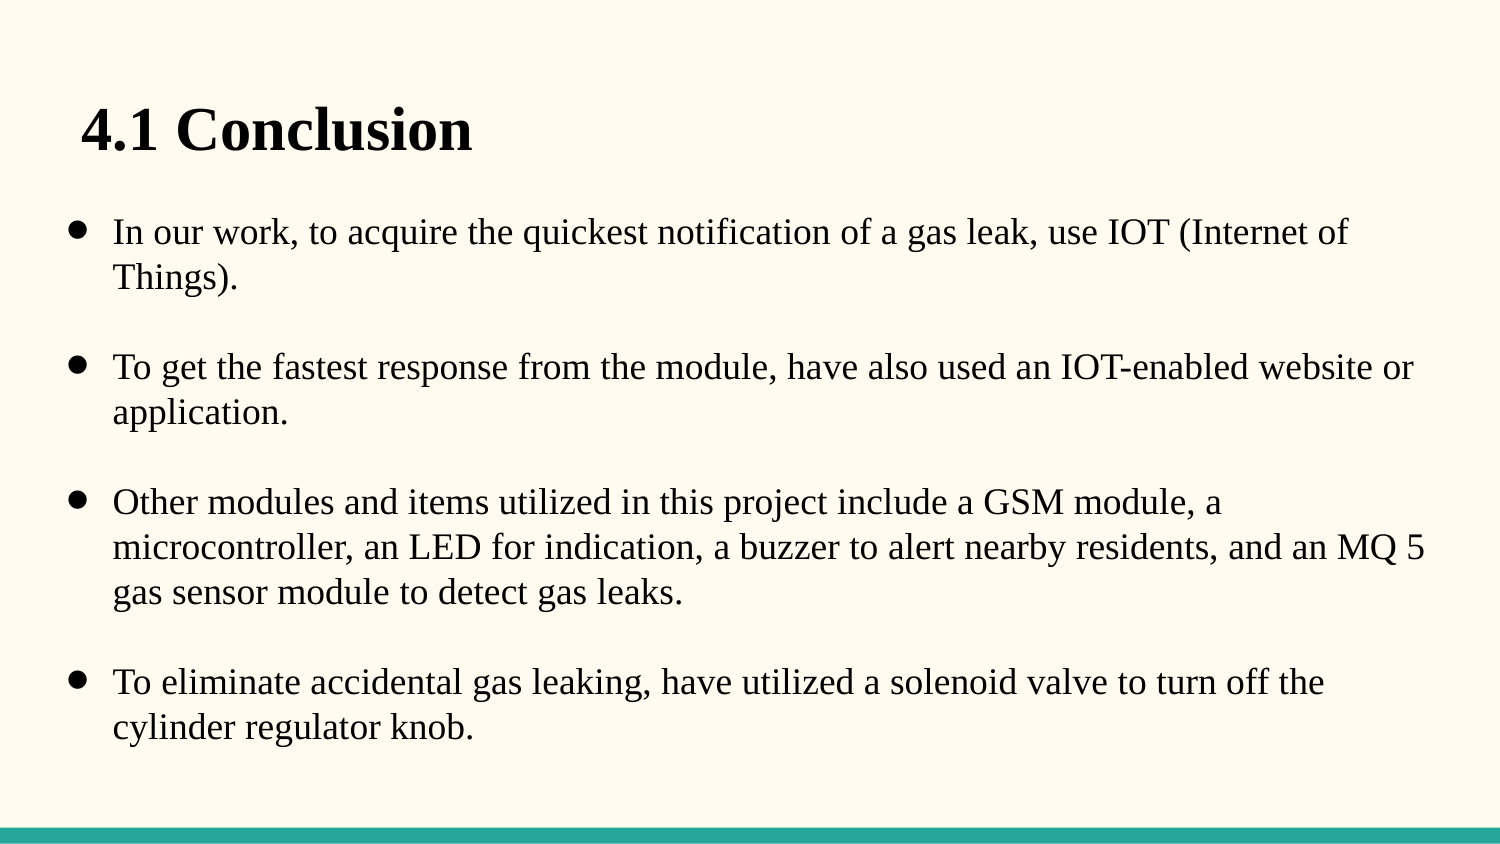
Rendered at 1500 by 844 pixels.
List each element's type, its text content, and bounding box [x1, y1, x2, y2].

text_box In our work, to acquire the quickest notification of a gas leak, use IOT (Internet of Things). To get the fastest response from the module, have also used an IOT-enabled website or application. Other modules and items utilized in this project include a GSM module, a microcontroller, an LED for indication, a buzzer to alert nearby residents, and an MQ 5 gas sensor module to detect gas leaks. To eliminate accidental gas leaking, have utilized a solenoid valve to turn off the cylinder regulator knob. [51, 192, 1449, 750]
text_box 4.1 Conclusion [51, 72, 1449, 174]
